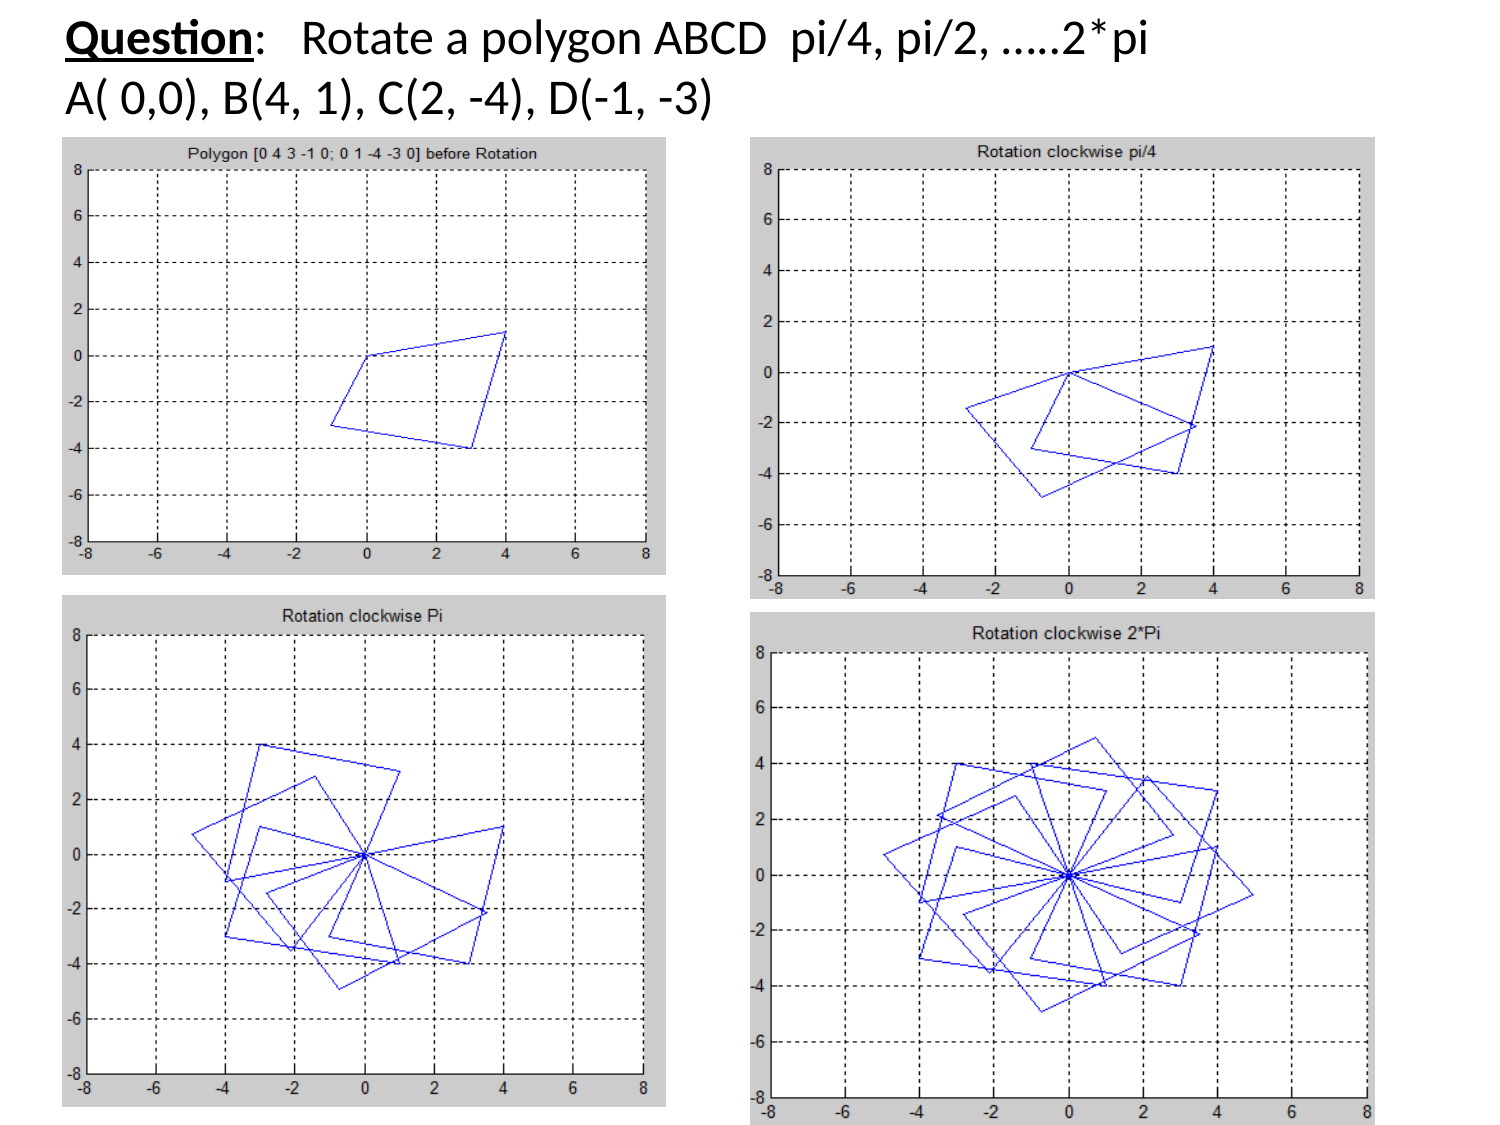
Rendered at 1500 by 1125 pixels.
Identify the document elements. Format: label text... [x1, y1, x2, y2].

picture [62, 594, 667, 1107]
title Question: Rotate a polygon ABCD pi/4, pi/2, …..2*pi A( 0,0), B(4, 1), C(2, -4), D(-1, -3) [50, 0, 1400, 168]
picture [749, 137, 1376, 599]
picture [62, 137, 667, 575]
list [749, 612, 1376, 1125]
